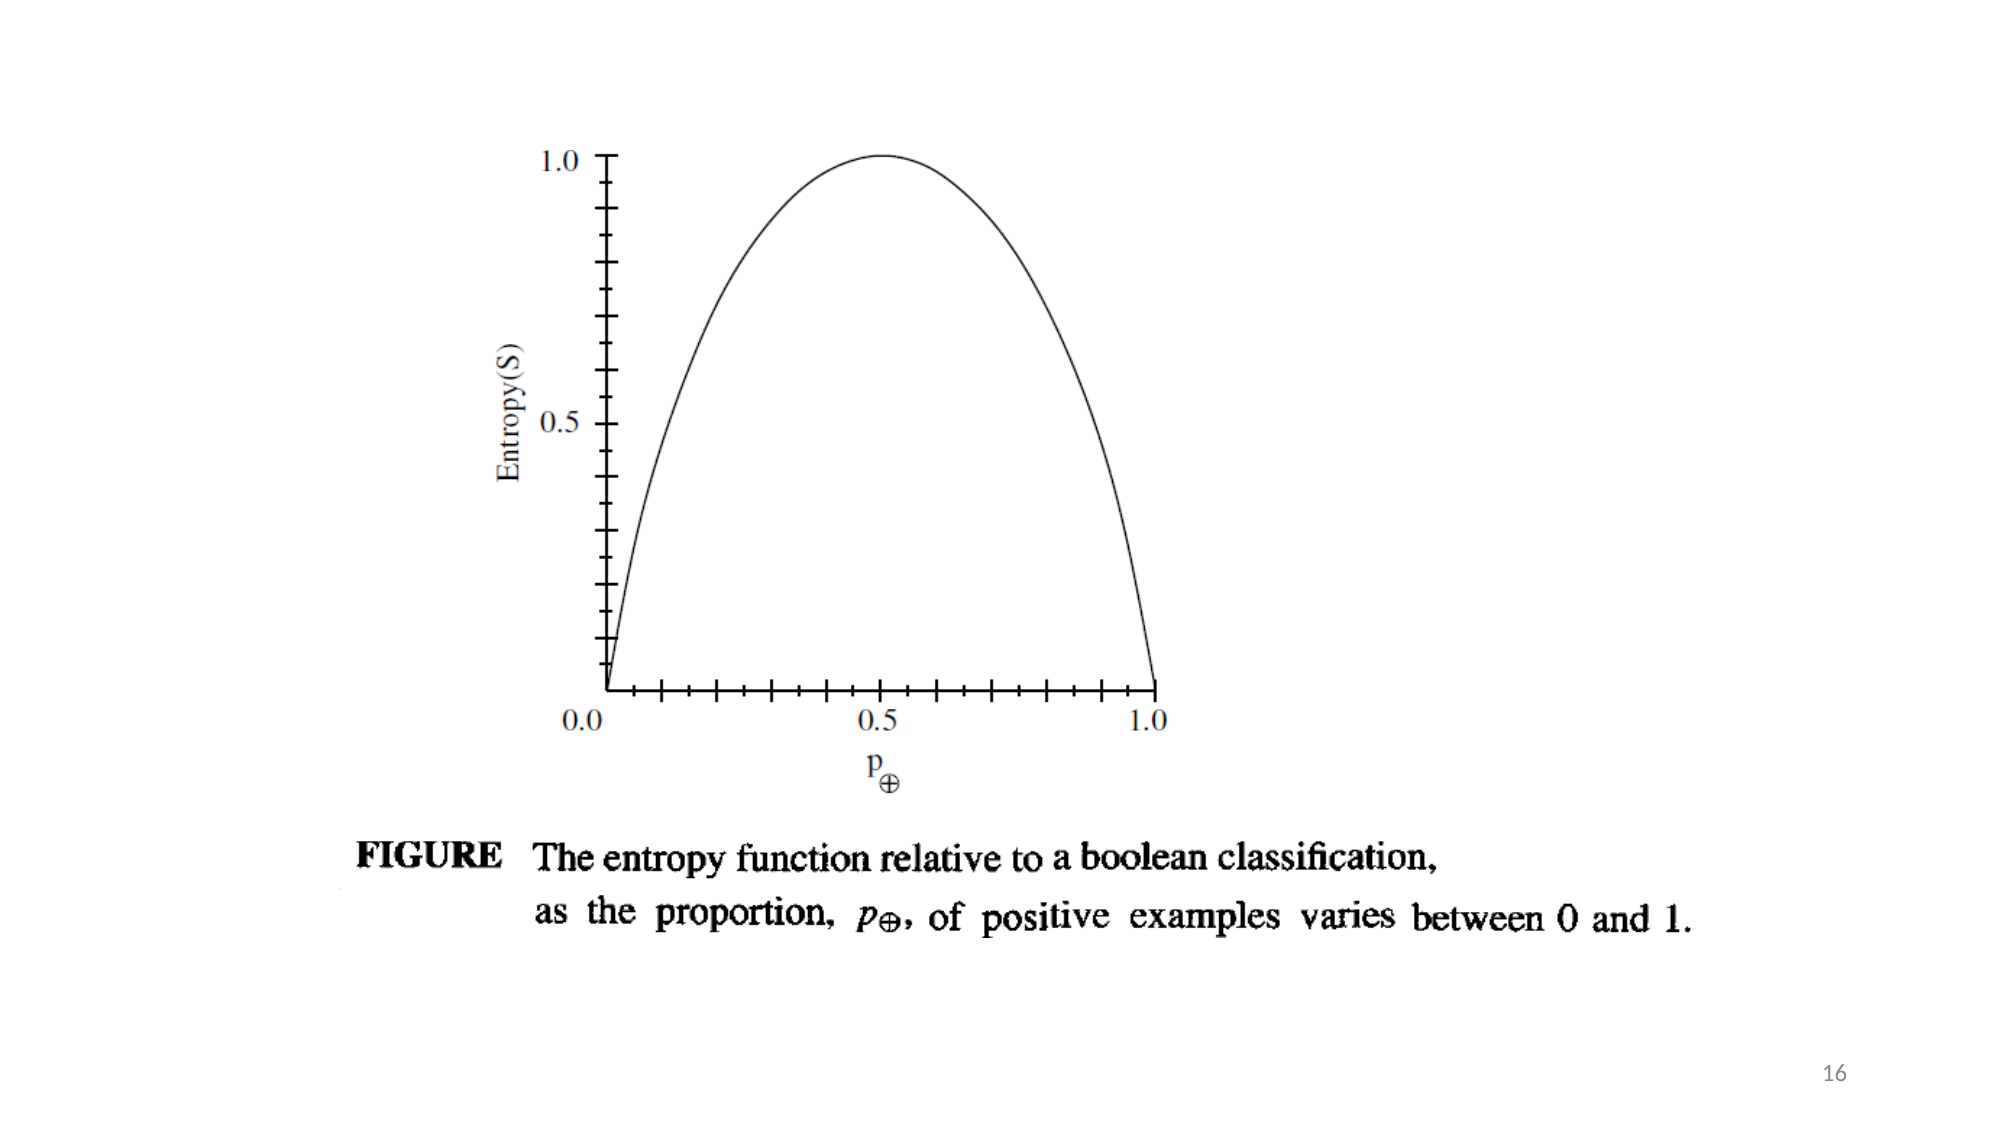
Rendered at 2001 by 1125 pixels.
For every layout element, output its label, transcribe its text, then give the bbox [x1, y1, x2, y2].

slide_number 16 [1817, 1060, 1852, 1125]
text_box [339, 150, 1691, 938]
